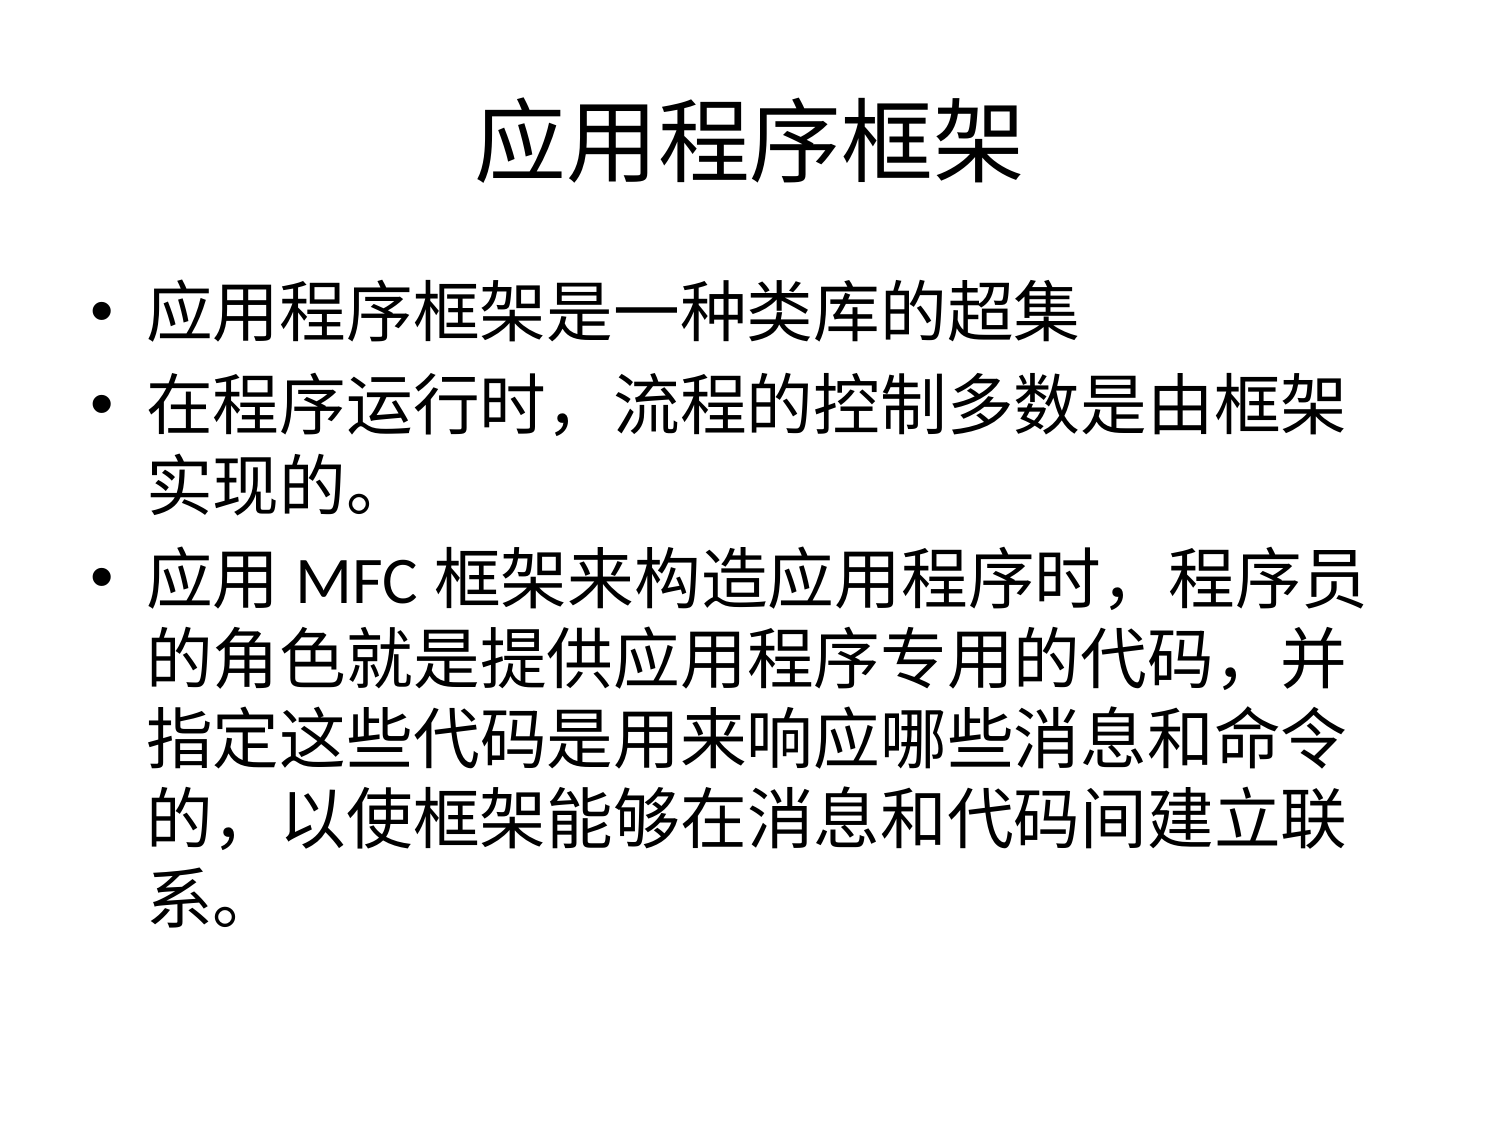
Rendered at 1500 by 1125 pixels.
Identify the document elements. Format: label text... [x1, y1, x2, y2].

list 应用程序框架是一种类库的超集 在程序运行时，流程的控制多数是由框架实现的。 应用MFC框架来构造应用程序时，程序员的角色就是提供应用程序专用的代码，并指定这些代码是用来响应哪些消息和命令的，以使框架能够在消息和代码间建立联系。 [75, 262, 1425, 1005]
title 应用程序框架 [75, 45, 1425, 233]
